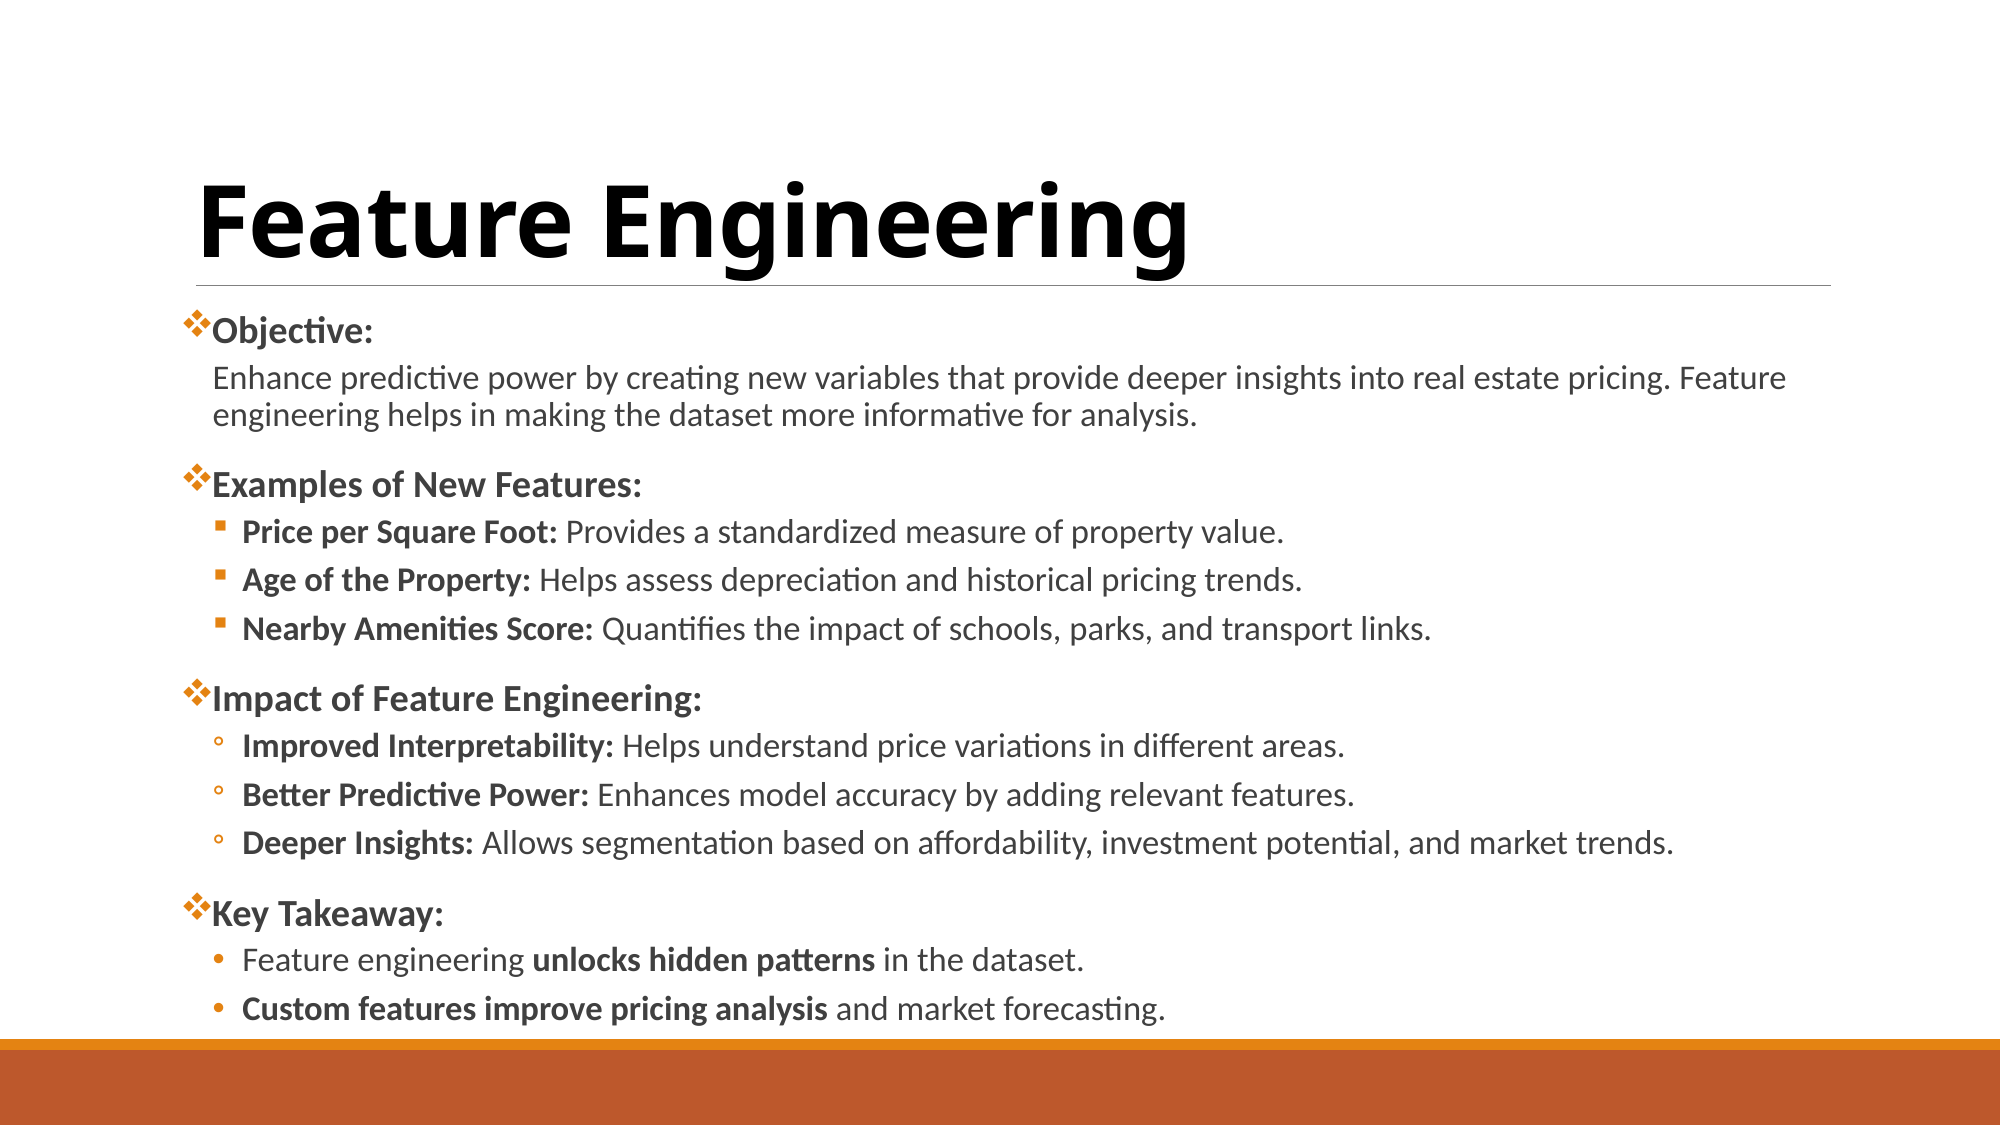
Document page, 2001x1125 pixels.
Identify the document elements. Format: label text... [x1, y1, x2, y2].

list Objective: Enhance predictive power by creating new variables that provide deeper insights into real estate pricing. Feature engineering helps in making the dataset more informative for analysis. Examples of New Features: Price per Square Foot: Provides a standardized measure of property value. Age of the Property: Helps assess depreciation and historical pricing trends. Nearby Amenities Score: Quantifies the impact of schools, parks, and transport links. Impact of Feature Engineering: Improved Interpretability: Helps understand price variations in different areas. Better Predictive Power: Enhances model accuracy by adding relevant features. Deeper Insights: Allows segmentation based on affordability, investment potential, and market trends. Key Takeaway: Feature engineering unlocks hidden patterns in the dataset. Custom features improve pricing analysis and market forecasting. [180, 302, 1830, 1042]
title Feature Engineering [180, 47, 1830, 285]
